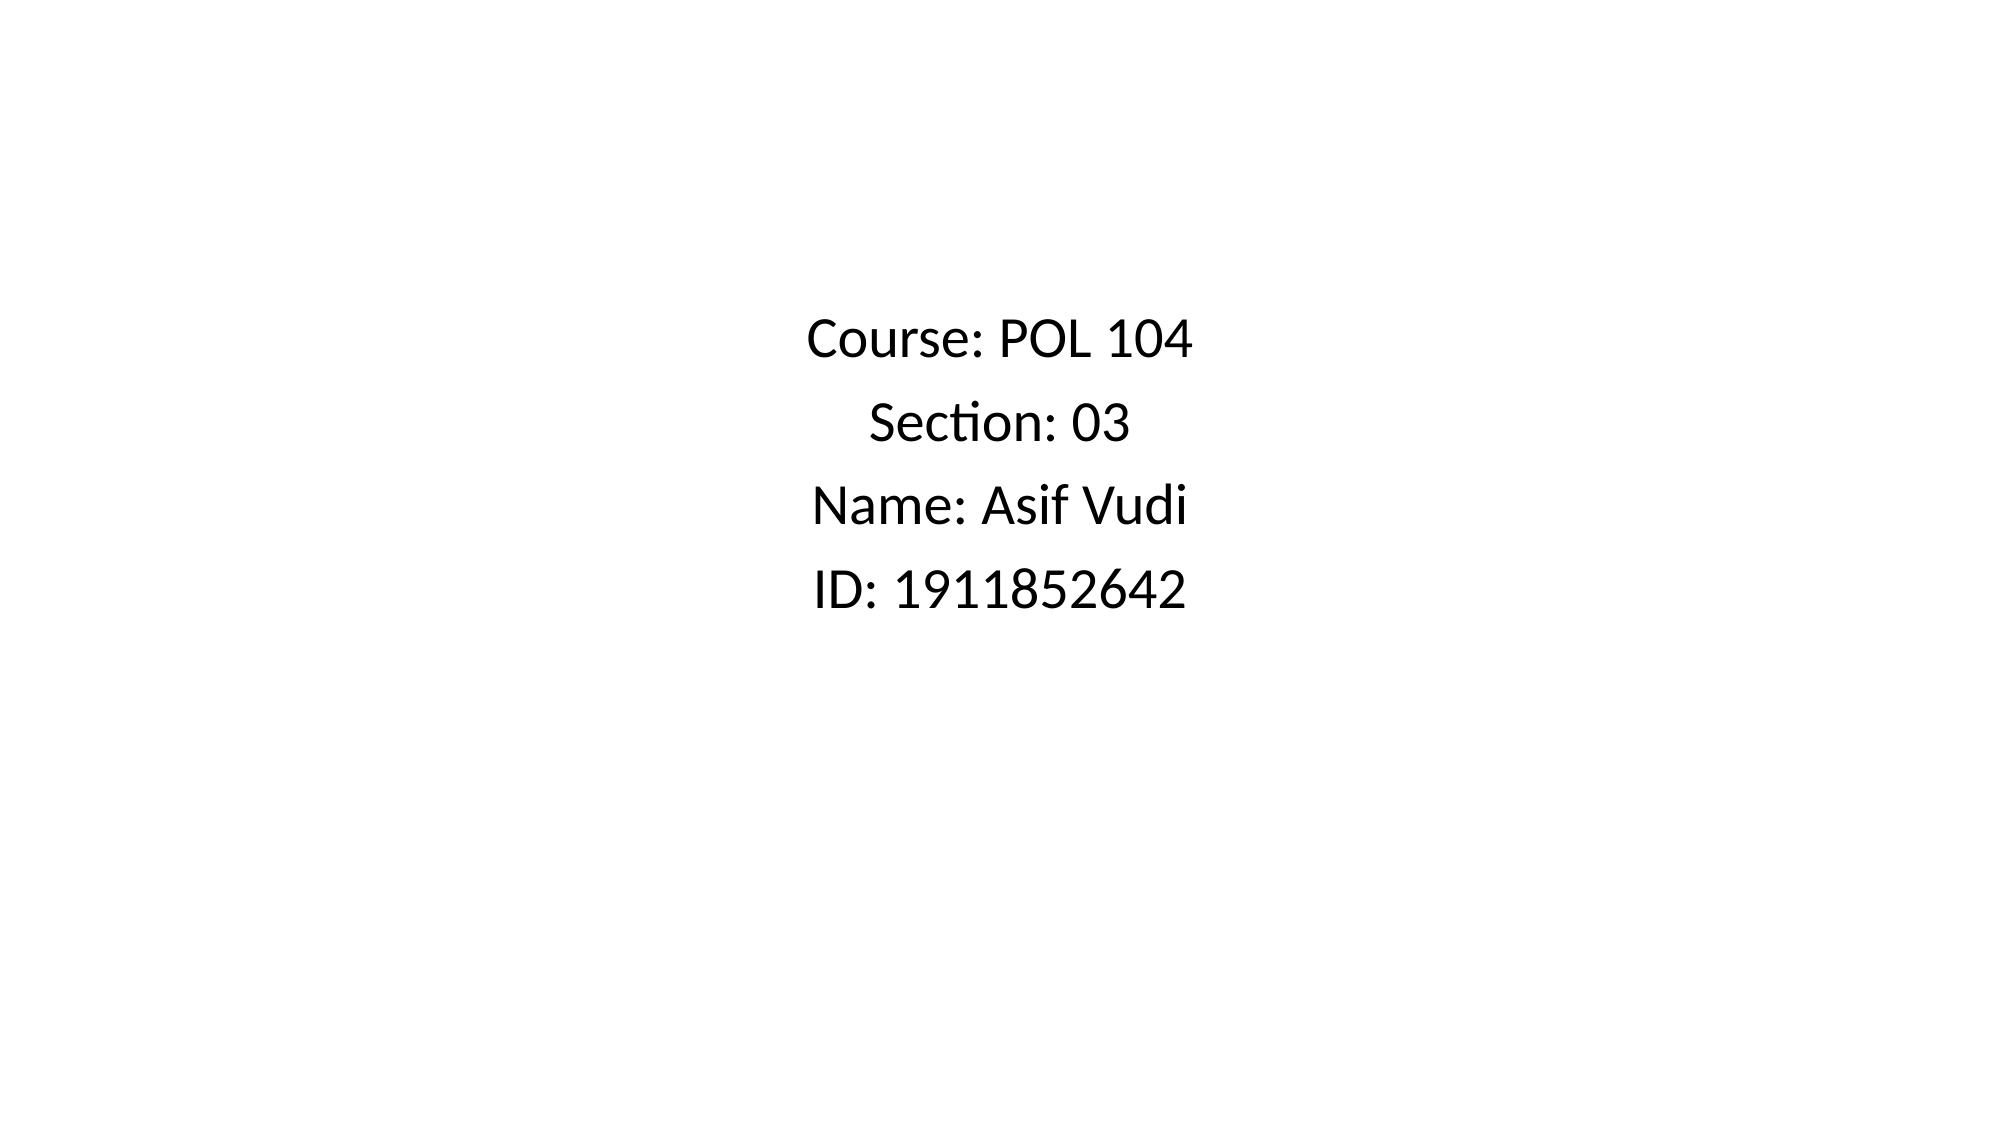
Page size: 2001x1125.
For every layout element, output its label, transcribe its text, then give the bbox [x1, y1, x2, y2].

list Course: POL 104 Section: 03 Name: Asif Vudi ID: 1911852642 [137, 299, 1863, 1014]
